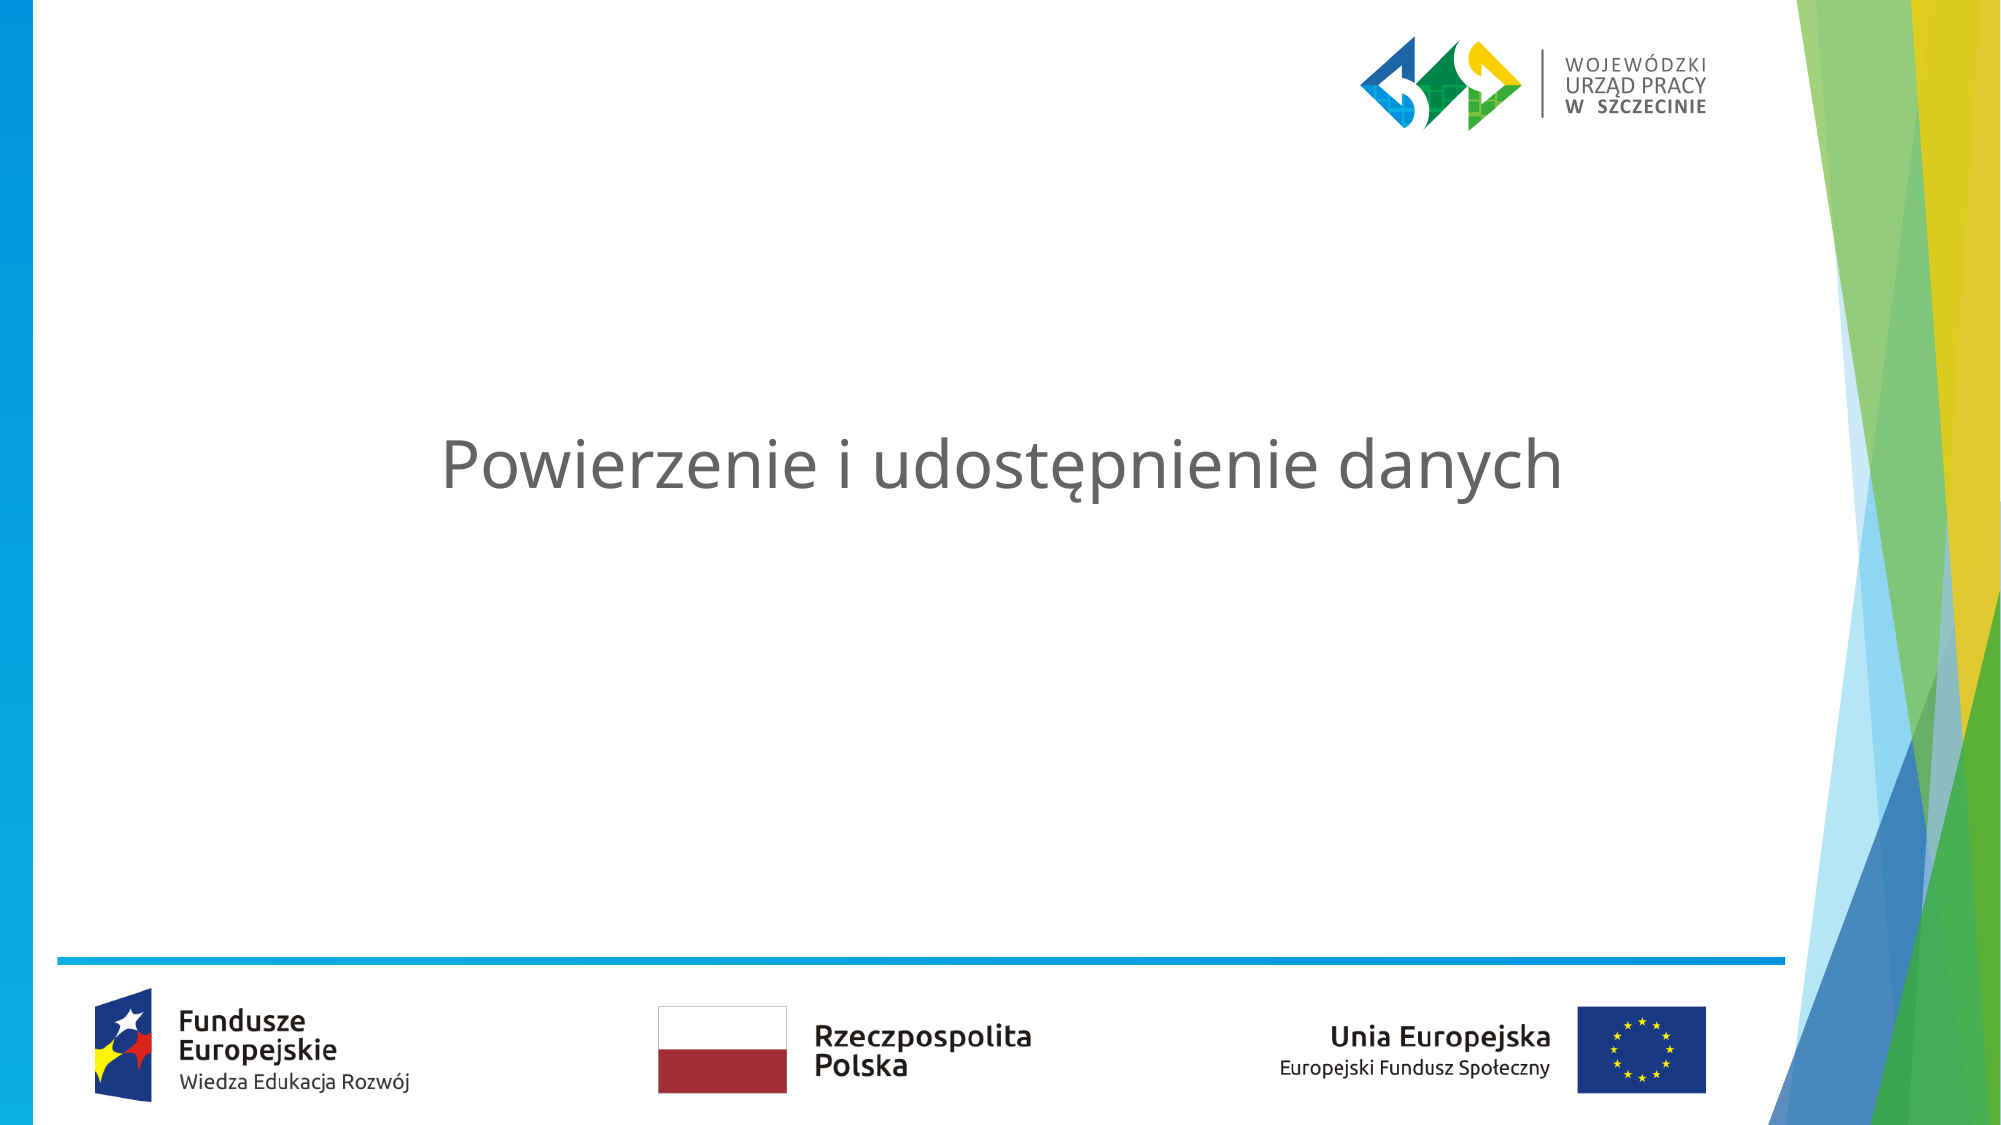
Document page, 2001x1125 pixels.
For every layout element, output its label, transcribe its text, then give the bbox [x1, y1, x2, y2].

picture [95, 988, 1706, 1102]
title Powierzenie i udostępnienie danych [425, 414, 1708, 590]
picture [1360, 36, 1706, 131]
